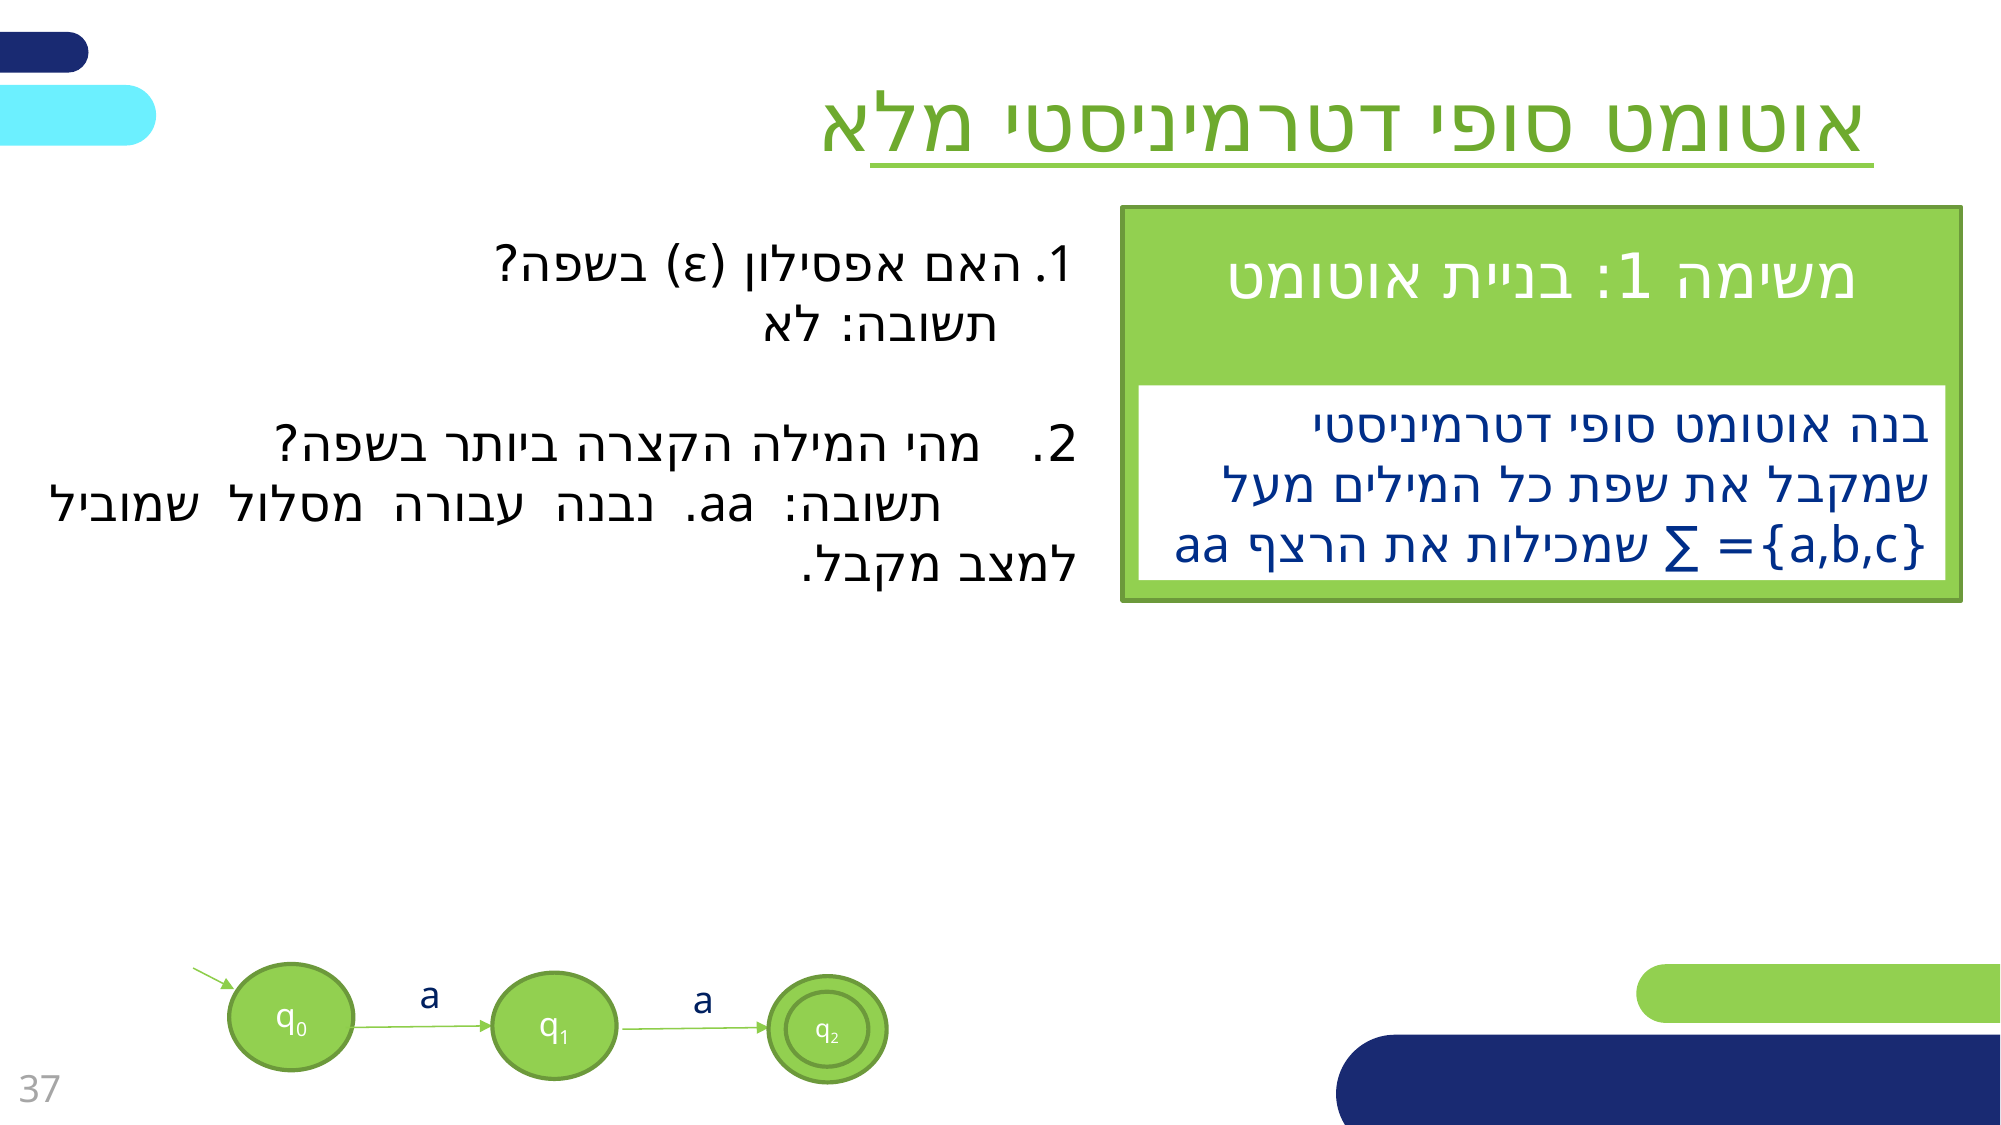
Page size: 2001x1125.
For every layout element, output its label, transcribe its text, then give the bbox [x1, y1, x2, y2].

text_box האם אפסילון (ε) בשפה? תשובה: לא 2. מהי המילה הקצרה ביותר בשפה? תשובה: aa. נבנה עבורה מסלול שמוביל למצב מקבל. [34, 224, 1094, 599]
text_box בנה אוטומט סופי דטרמיניסטי שמקבל את שפת כל המילים מעל {a,b,c}= ∑ שמכילות את הרצף aa [1138, 385, 1946, 581]
text_box משימה 1: בניית אוטומט [1120, 205, 1963, 603]
text_box אוטומט סופי דטרמיניסטי מלא [659, 60, 1884, 176]
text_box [192, 963, 887, 1083]
